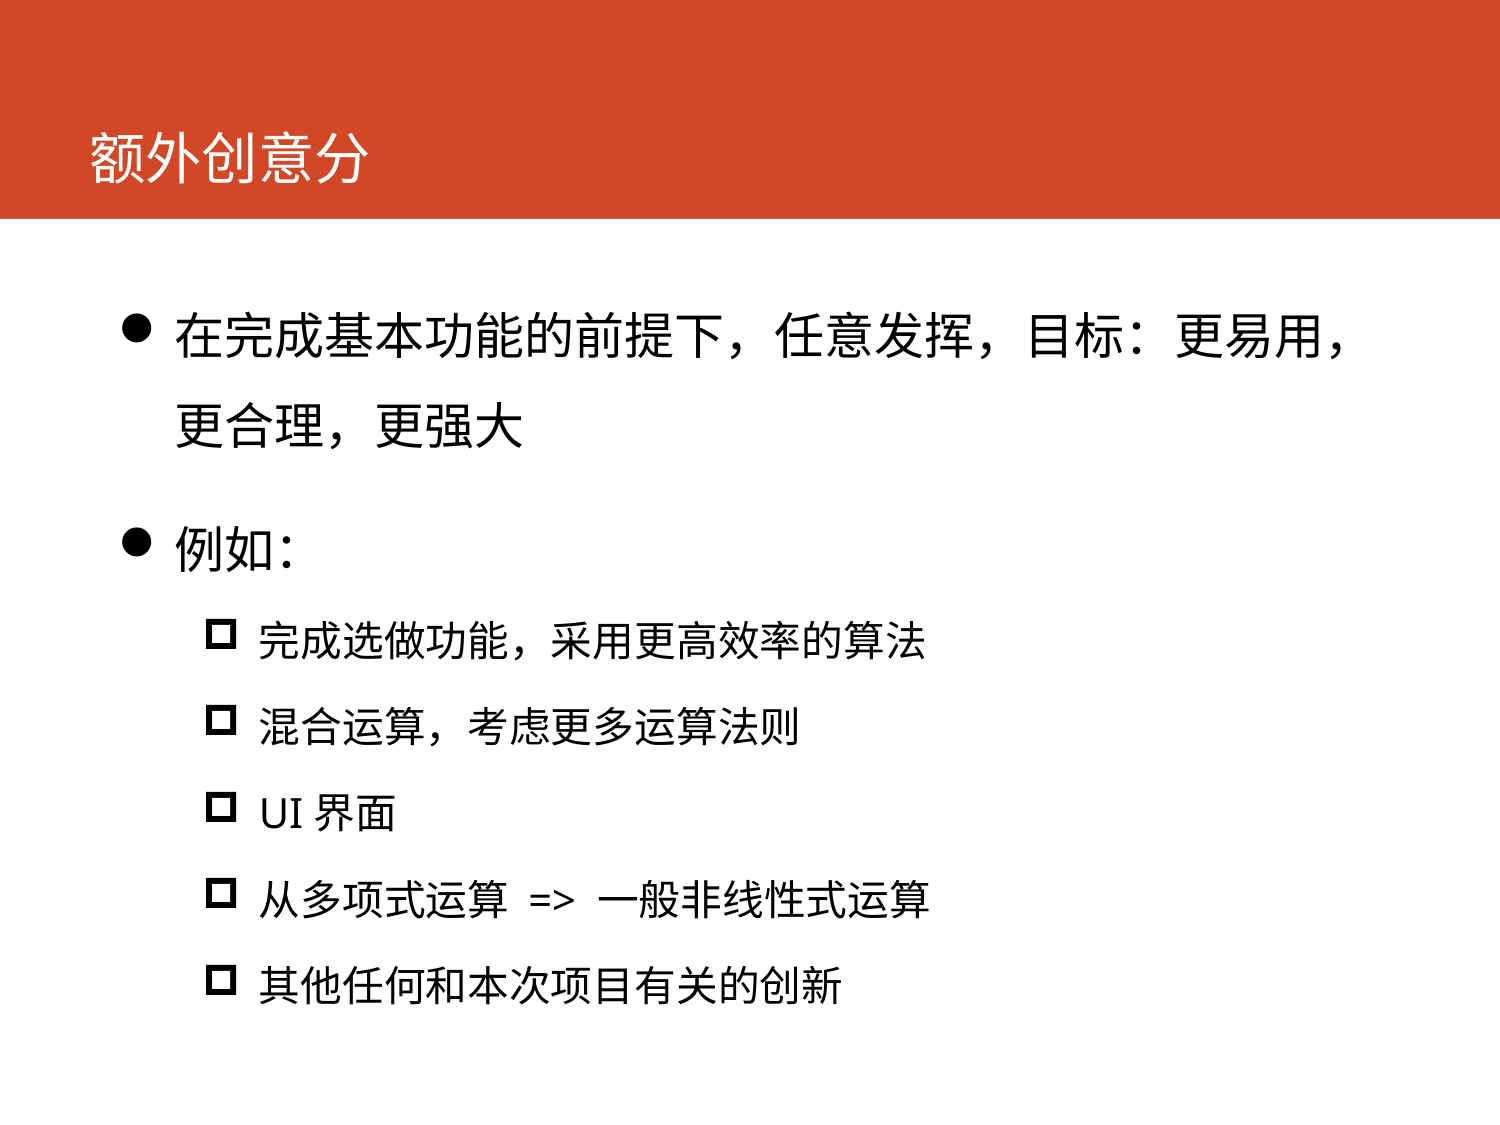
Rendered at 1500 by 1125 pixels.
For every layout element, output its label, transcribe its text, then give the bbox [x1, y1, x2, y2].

title 额外创意分 [74, 0, 1397, 199]
list 在完成基本功能的前提下，任意发挥，目标：更易用，更合理，更强大 例如： 完成选做功能，采用更高效率的算法 混合运算，考虑更多运算法则 UI界面 从多项式运算 => 一般非线性式运算 其他任何和本次项目有关的创新 [103, 266, 1424, 1082]
